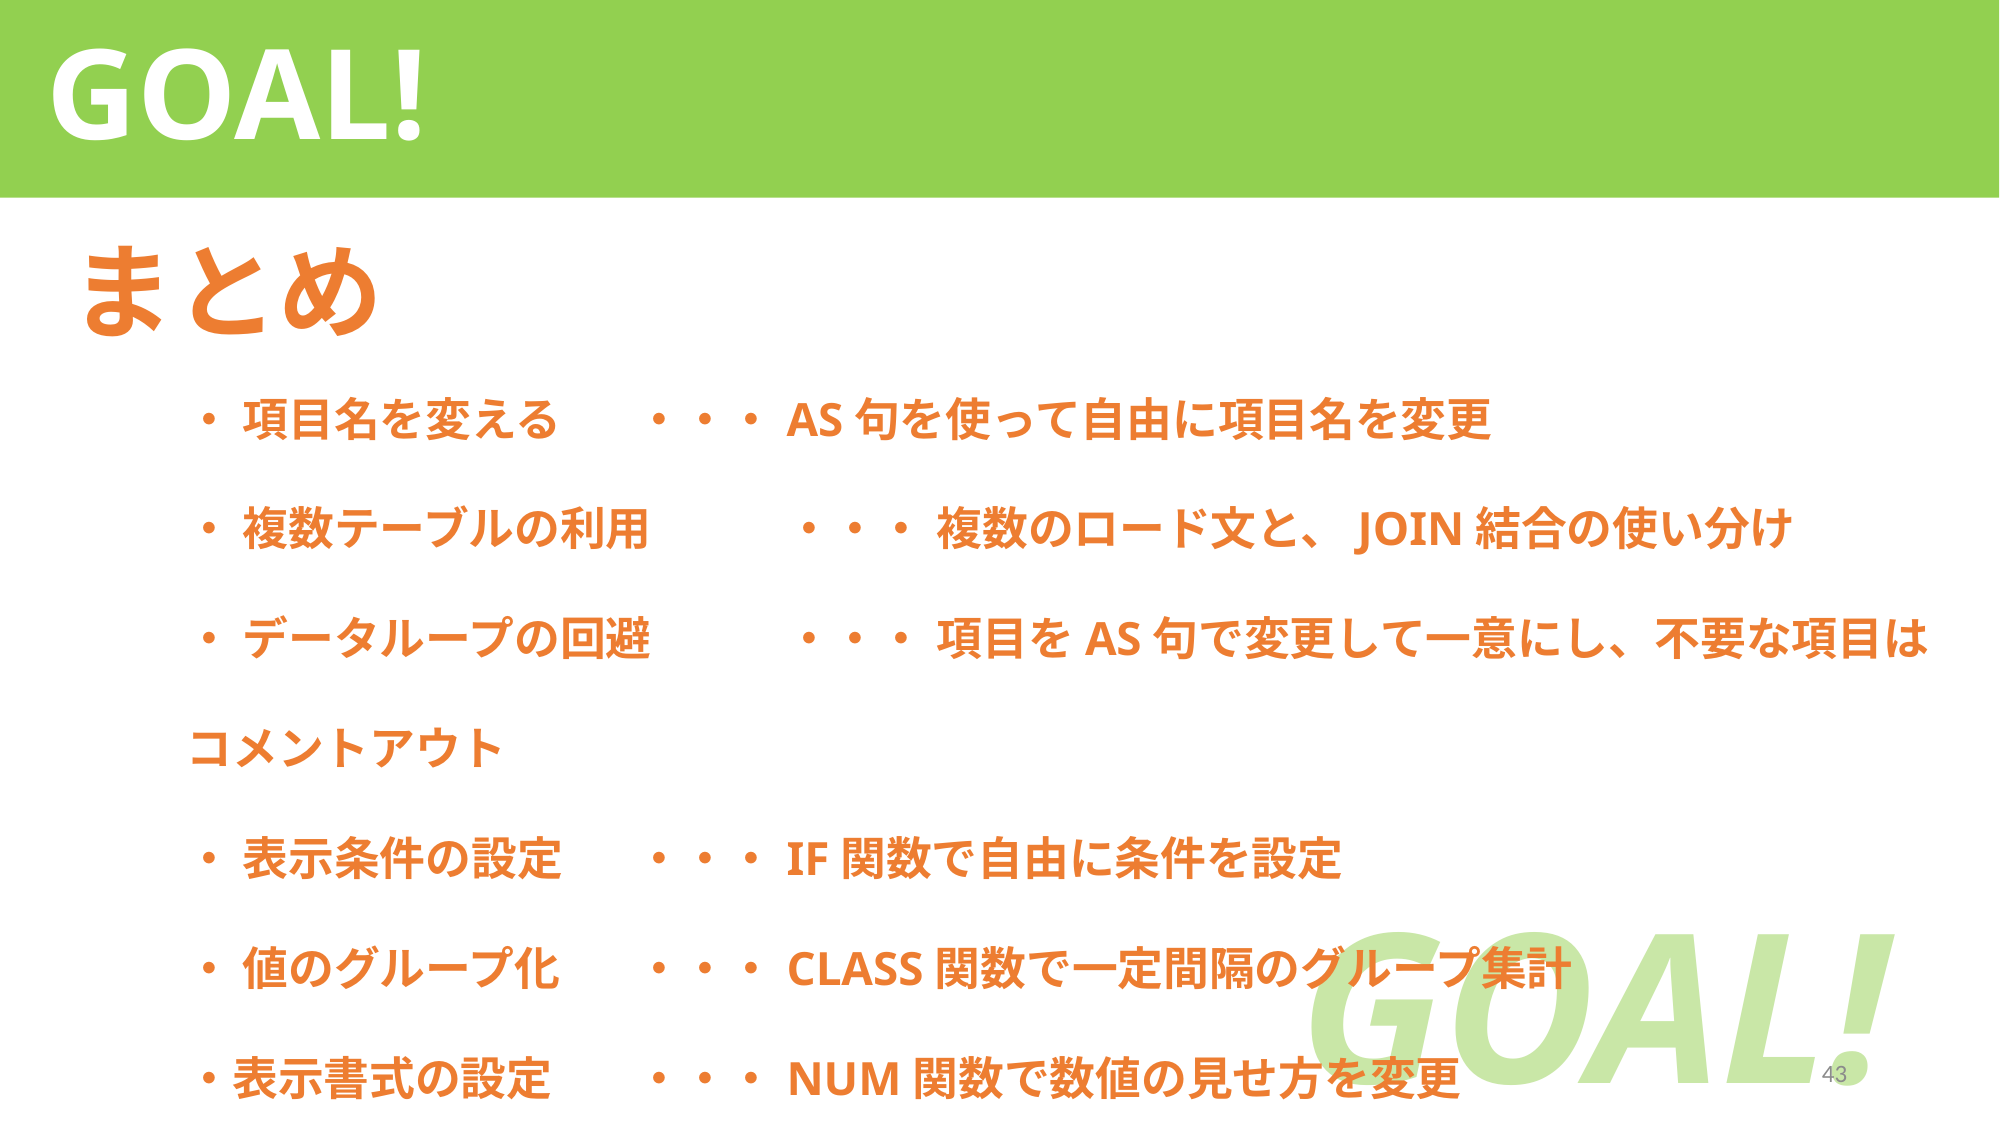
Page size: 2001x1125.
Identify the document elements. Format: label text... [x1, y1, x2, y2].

text_box GOAL! [0, 0, 2000, 198]
slide_number 43 [1412, 1042, 1863, 1103]
text_box まとめ [55, 200, 894, 315]
text_box ・ 項目名を変える ・・・ AS句を使って自由に項目名を変更 ・ 複数テーブルの利用 ・・・ 複数のロード文と、JOIN結合の使い分け ・ データループの回避 ・・・ 項目をAS句で変更して一意にし、不要な項目はコメントアウト ・ 表示条件の設定 ・・・ IF関数で自由に条件を設定 ・ 値のグループ化 ・・・ CLASS関数で一定間隔のグループ集計 ・表示書式の設定 ・・・ NUM関数で数値の見せ方を変更 [171, 327, 1968, 1027]
title GOAL! [1228, 1027, 1960, 1107]
